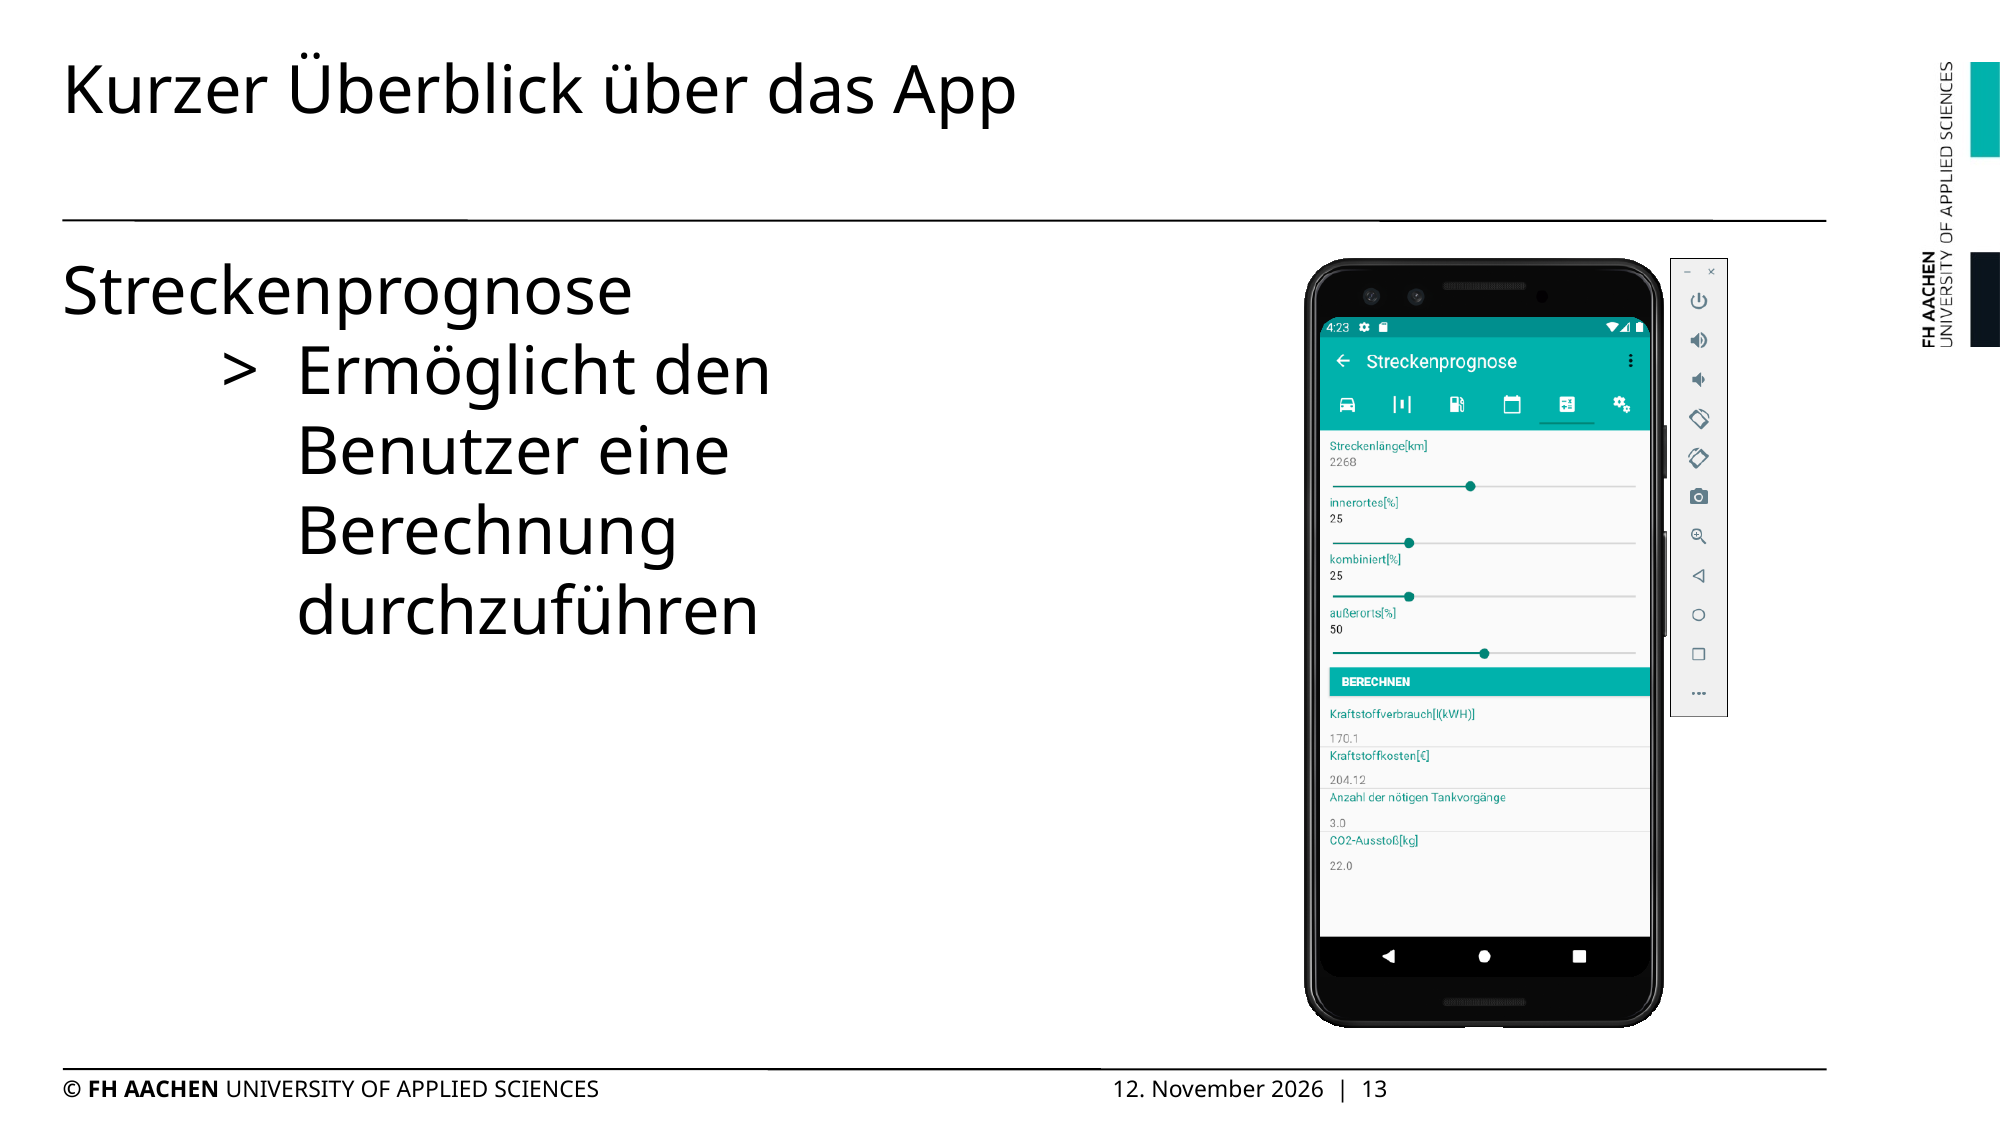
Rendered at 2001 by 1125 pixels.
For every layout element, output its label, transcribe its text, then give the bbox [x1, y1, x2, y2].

picture [1911, 62, 2000, 347]
list Streckenprognose Ermöglicht den Benutzer eine Berechnung durchzuführen [62, 247, 969, 1040]
title Kurzer Überblick über das App [62, 47, 1827, 201]
picture [1283, 233, 1743, 1053]
